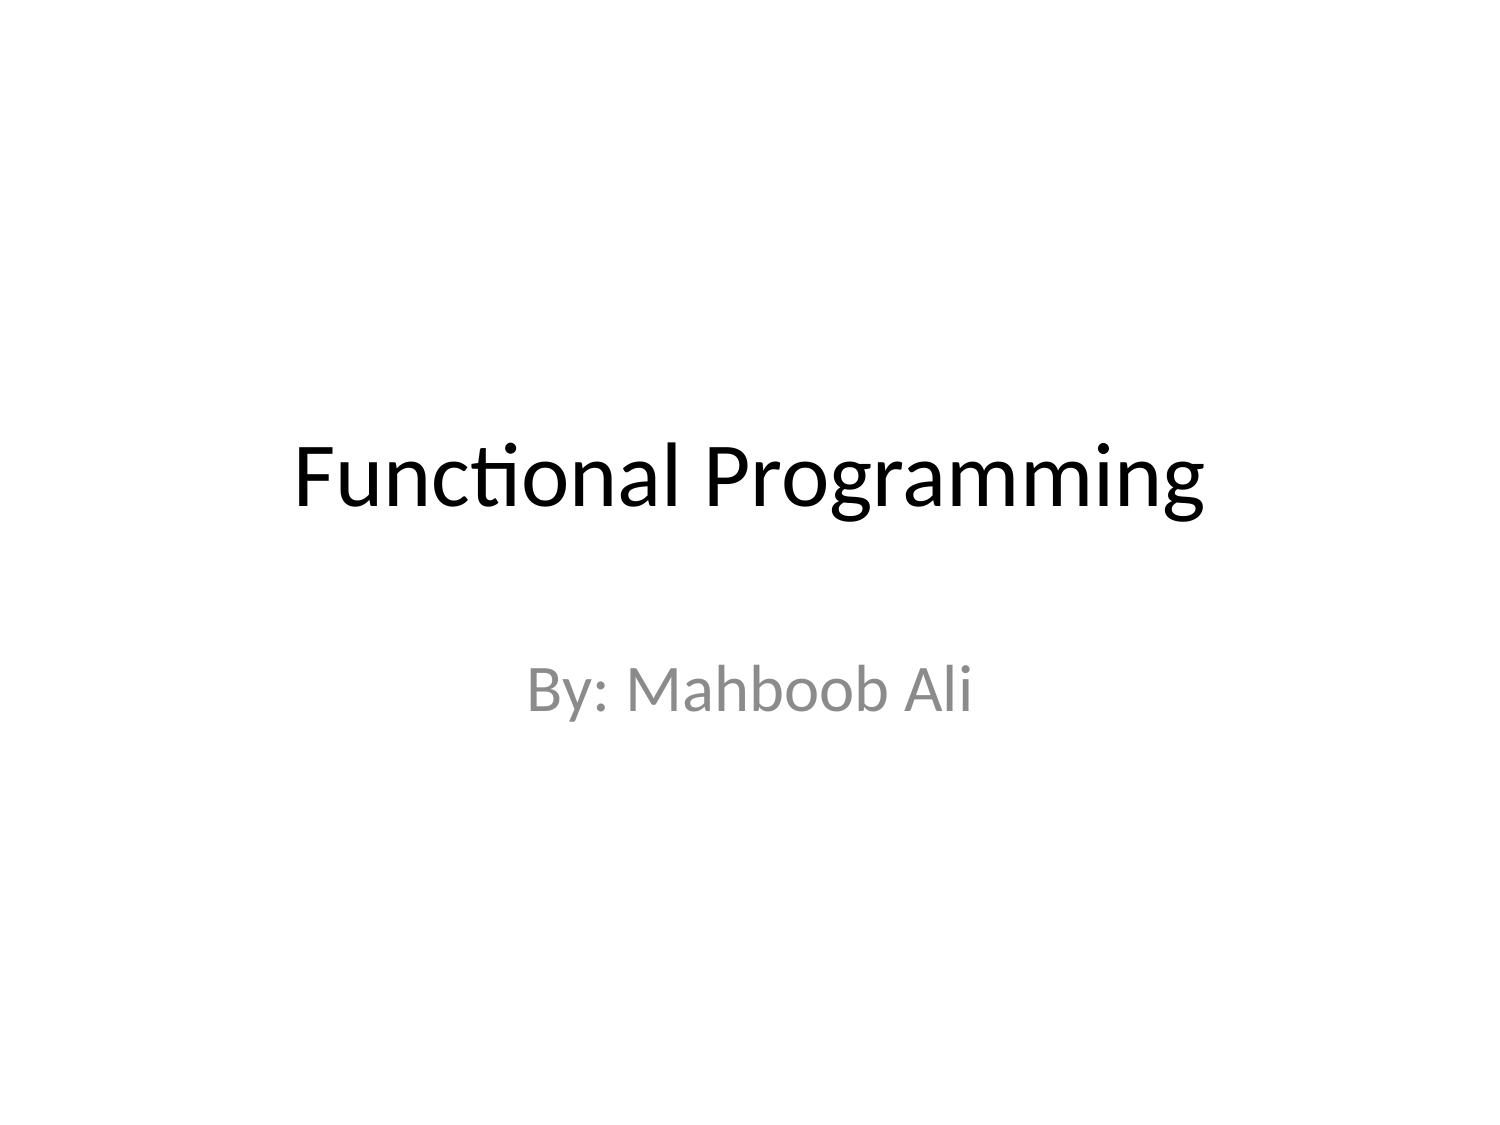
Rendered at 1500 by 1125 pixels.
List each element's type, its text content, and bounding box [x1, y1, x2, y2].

subtitle By: Mahboob Ali [225, 637, 1275, 925]
title Functional Programming [112, 349, 1388, 591]
